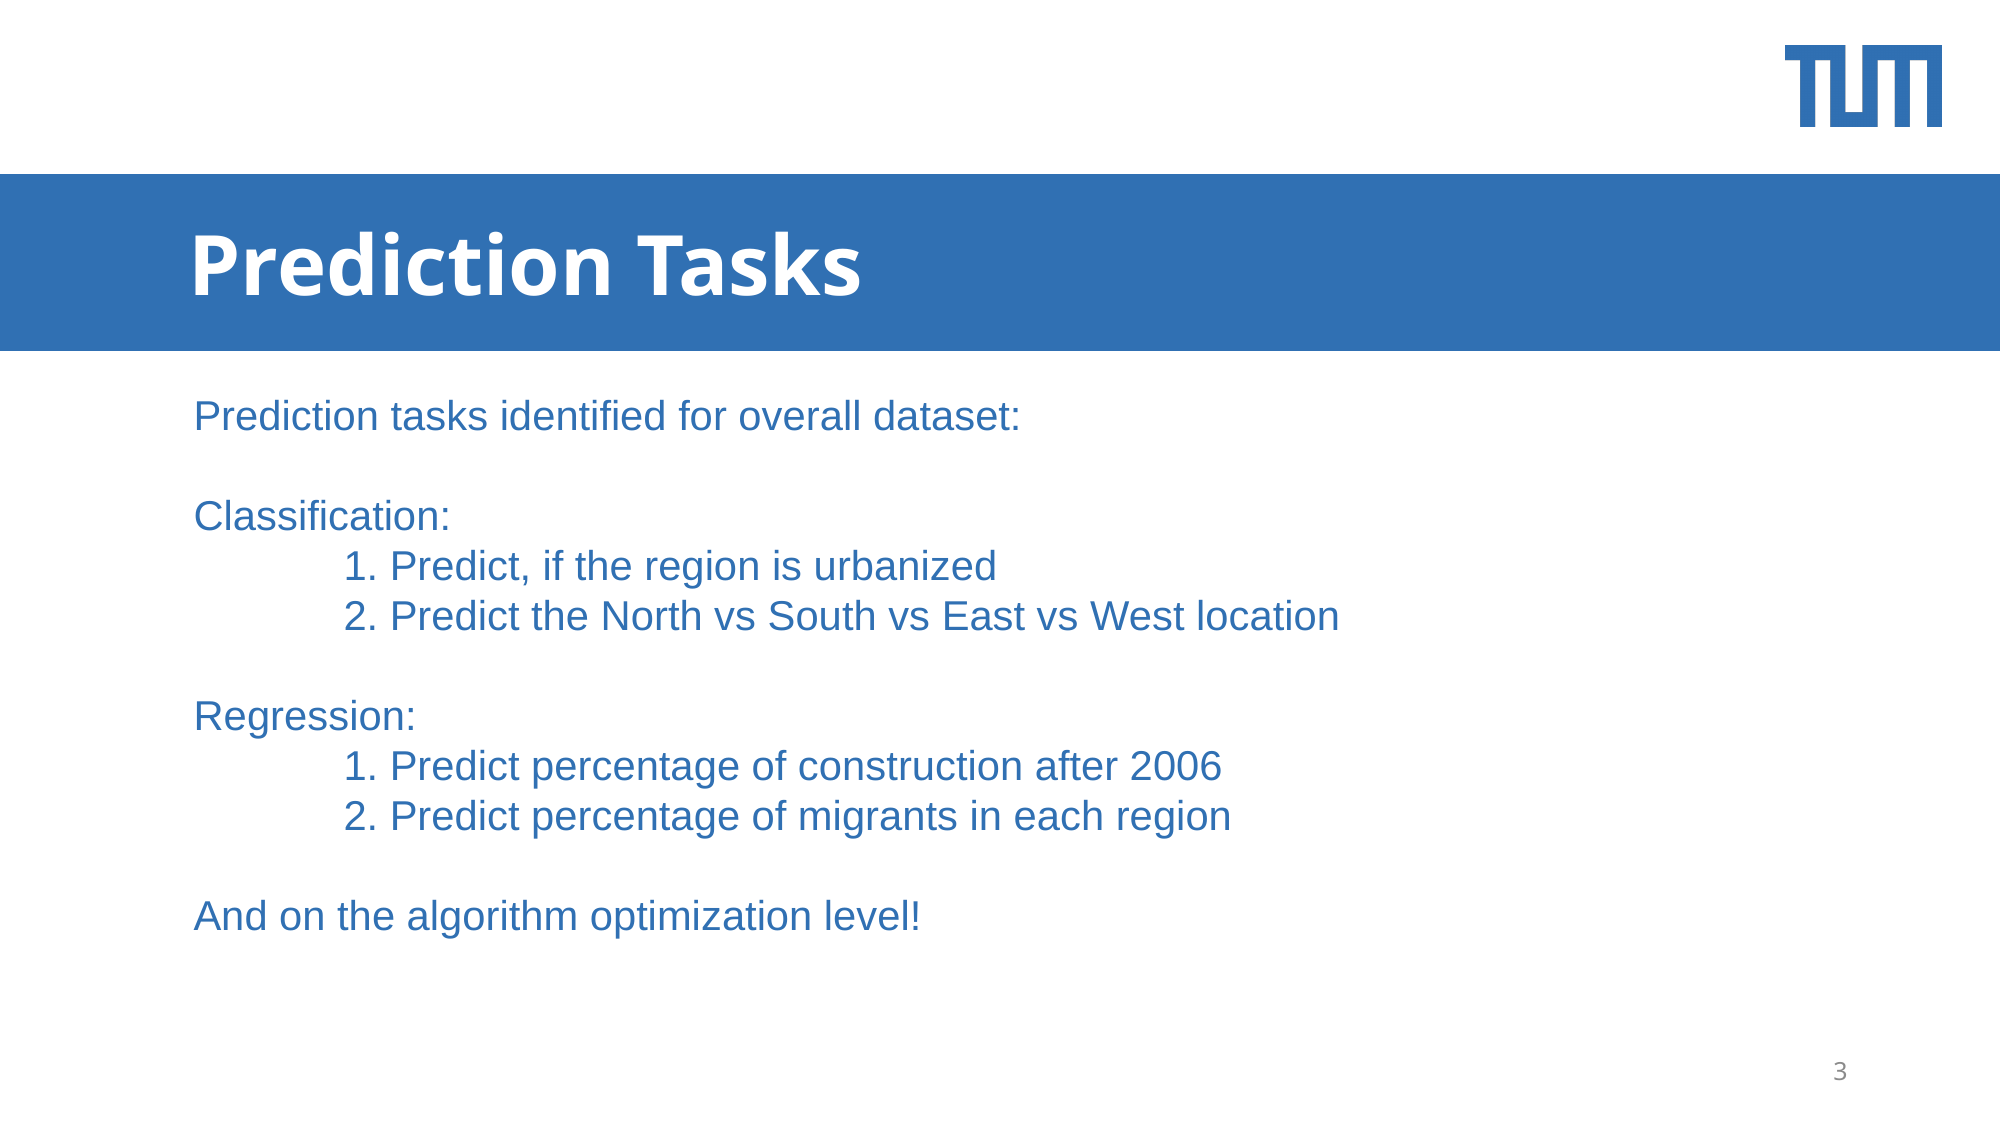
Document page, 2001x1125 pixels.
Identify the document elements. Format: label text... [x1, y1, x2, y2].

picture [1785, 45, 1942, 127]
text_box Prediction Tasks [0, 174, 2000, 351]
text_box Prediction tasks identified for overall dataset: Classification: 1. Predict, if the region is urbanized 2. Predict the North vs South vs East vs West location Regression: 1. Predict percentage of construction after 2006 2. Predict percentage of migrants in each region And on the algorithm optimization level! [178, 381, 1821, 947]
slide_number 3 [1412, 1042, 1863, 1103]
